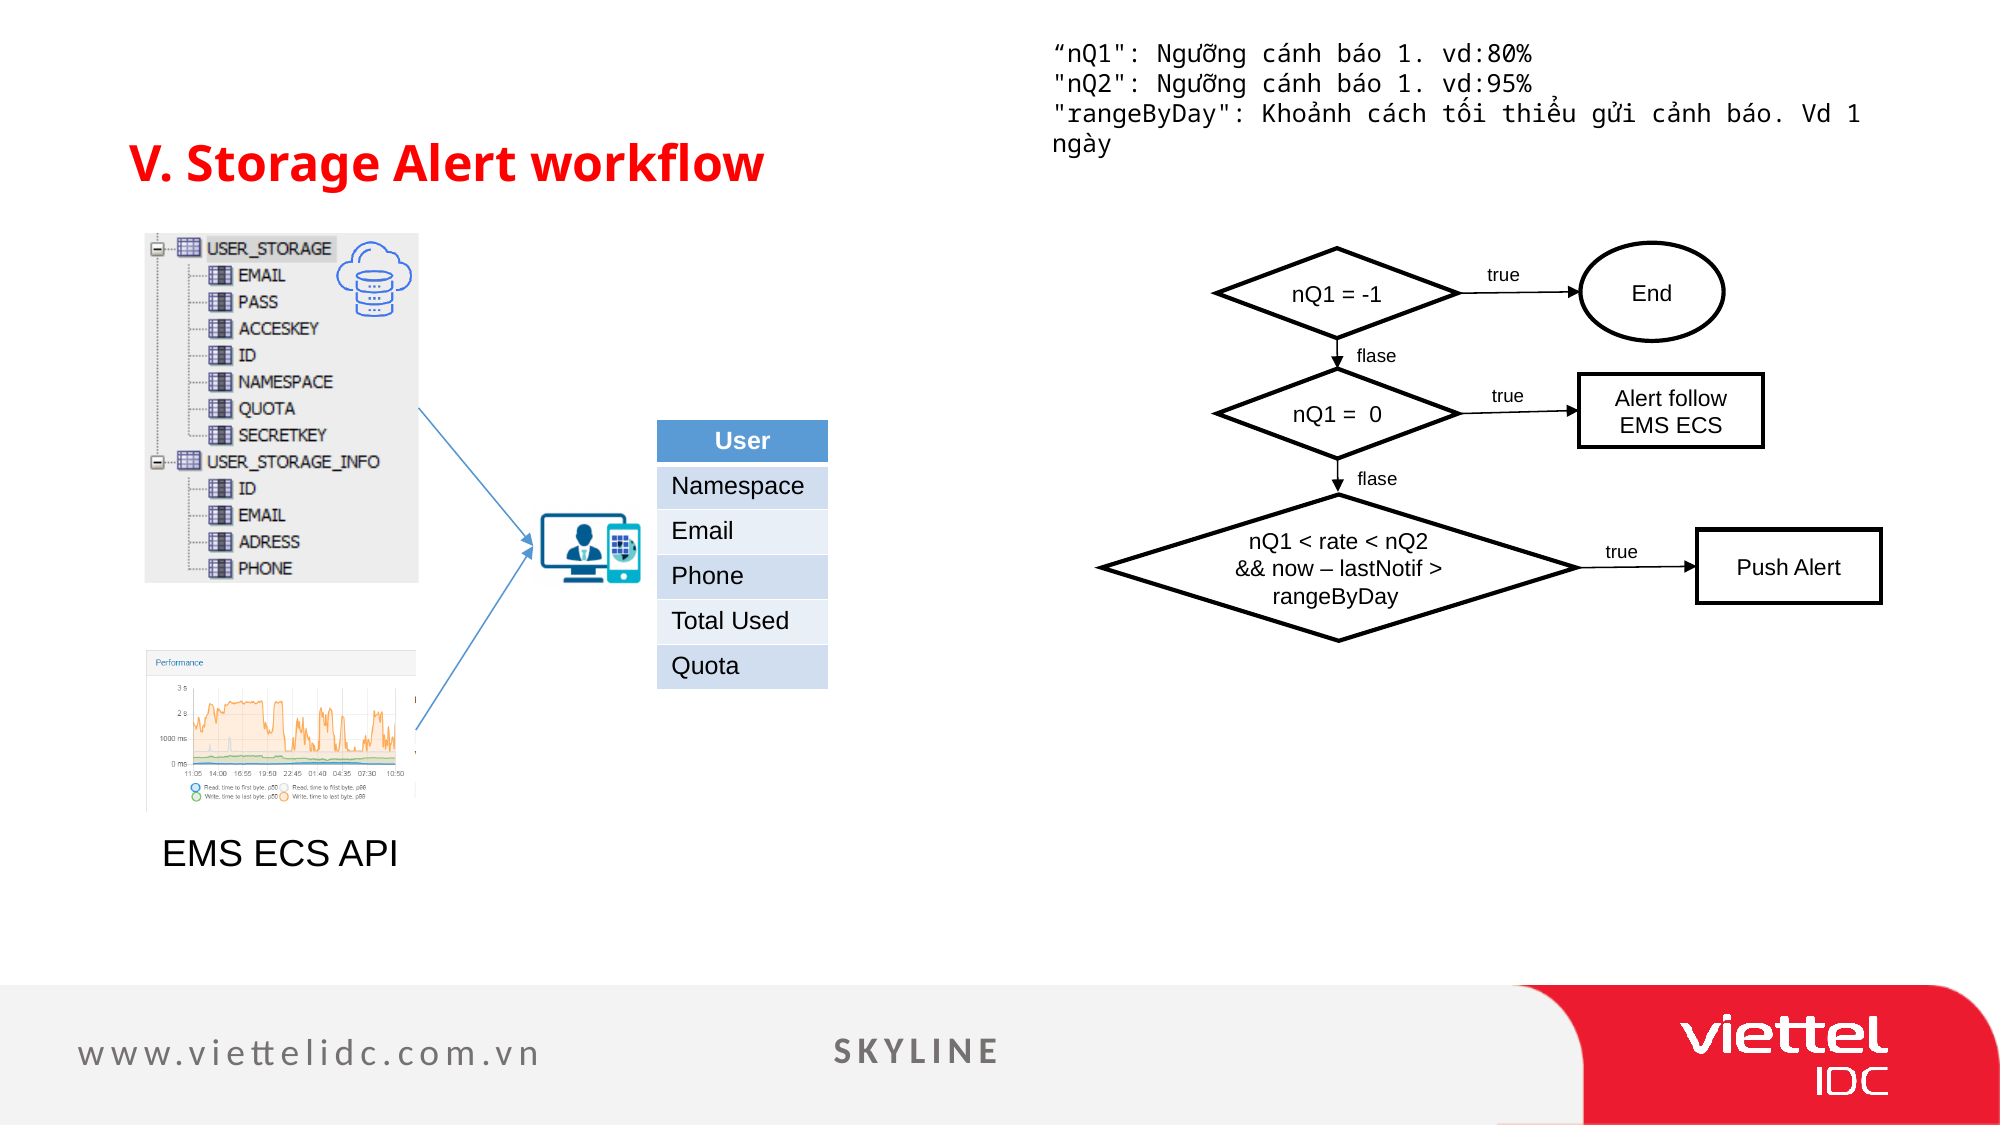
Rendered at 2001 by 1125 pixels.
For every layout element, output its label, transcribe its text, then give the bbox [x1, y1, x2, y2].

table_cell Email [657, 510, 828, 554]
picture [0, 985, 2000, 1125]
text_box V. Storage Alert workflow [114, 130, 1874, 198]
text_box nQ1 = -1 [1210, 245, 1458, 340]
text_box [418, 407, 534, 545]
text_box true [1472, 254, 1558, 290]
picture [145, 648, 417, 812]
text_box true [1477, 376, 1562, 408]
table_cell Namespace [657, 467, 828, 509]
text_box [1457, 410, 1580, 414]
text_box true [1590, 532, 1676, 564]
picture [534, 504, 642, 588]
text_box flase [1342, 335, 1427, 374]
text_box EMS ECS API [147, 822, 415, 882]
text_box “nQ1": Ngưỡng cánh báo 1. vd:80% "nQ2": Ngưỡng cánh báo 1. vd:95% "rangeByDay": Khoảnh cách tối thiểu gửi cảnh báo. Vd 1 ngày [1037, 29, 1903, 165]
table_header User [657, 420, 828, 462]
text_box End [1578, 240, 1726, 344]
picture [144, 233, 419, 583]
table_cell Total Used [657, 600, 828, 644]
text_box flase [1342, 459, 1428, 497]
table_cell Quota [657, 645, 828, 689]
text_box Alert follow EMS ECS [1577, 372, 1765, 449]
text_box nQ1 < rate < nQ2 && now – lastNotif > rangeByDay [1094, 493, 1575, 643]
table_cell Phone [657, 555, 828, 599]
text_box Push Alert [1695, 527, 1883, 605]
text_box nQ1 = 0 [1210, 367, 1455, 460]
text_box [415, 545, 534, 731]
